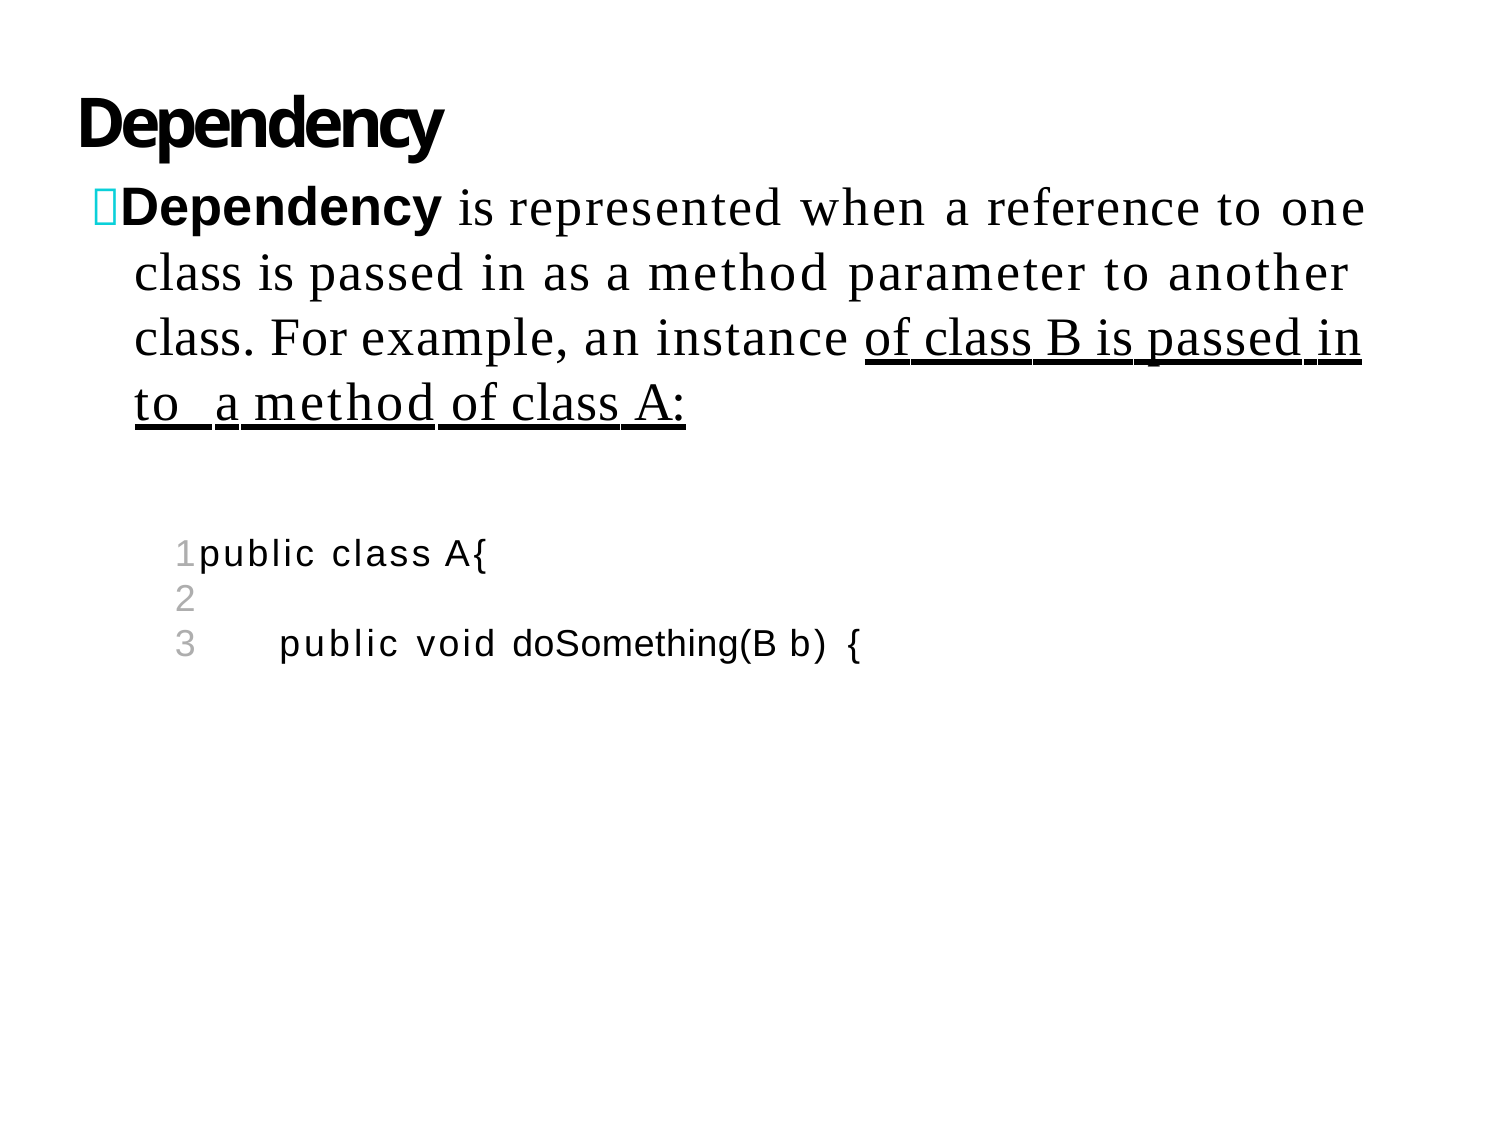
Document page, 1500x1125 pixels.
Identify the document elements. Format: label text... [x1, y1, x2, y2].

title Dependency  Dependency is represented when a reference to one class is passed in as a method parameter to another class. For example, an instance of class B is passed in to a method of class A: [72, 55, 1414, 432]
text_box 1public class A { 2 3 public void doSomething(B b) { [172, 527, 897, 665]
